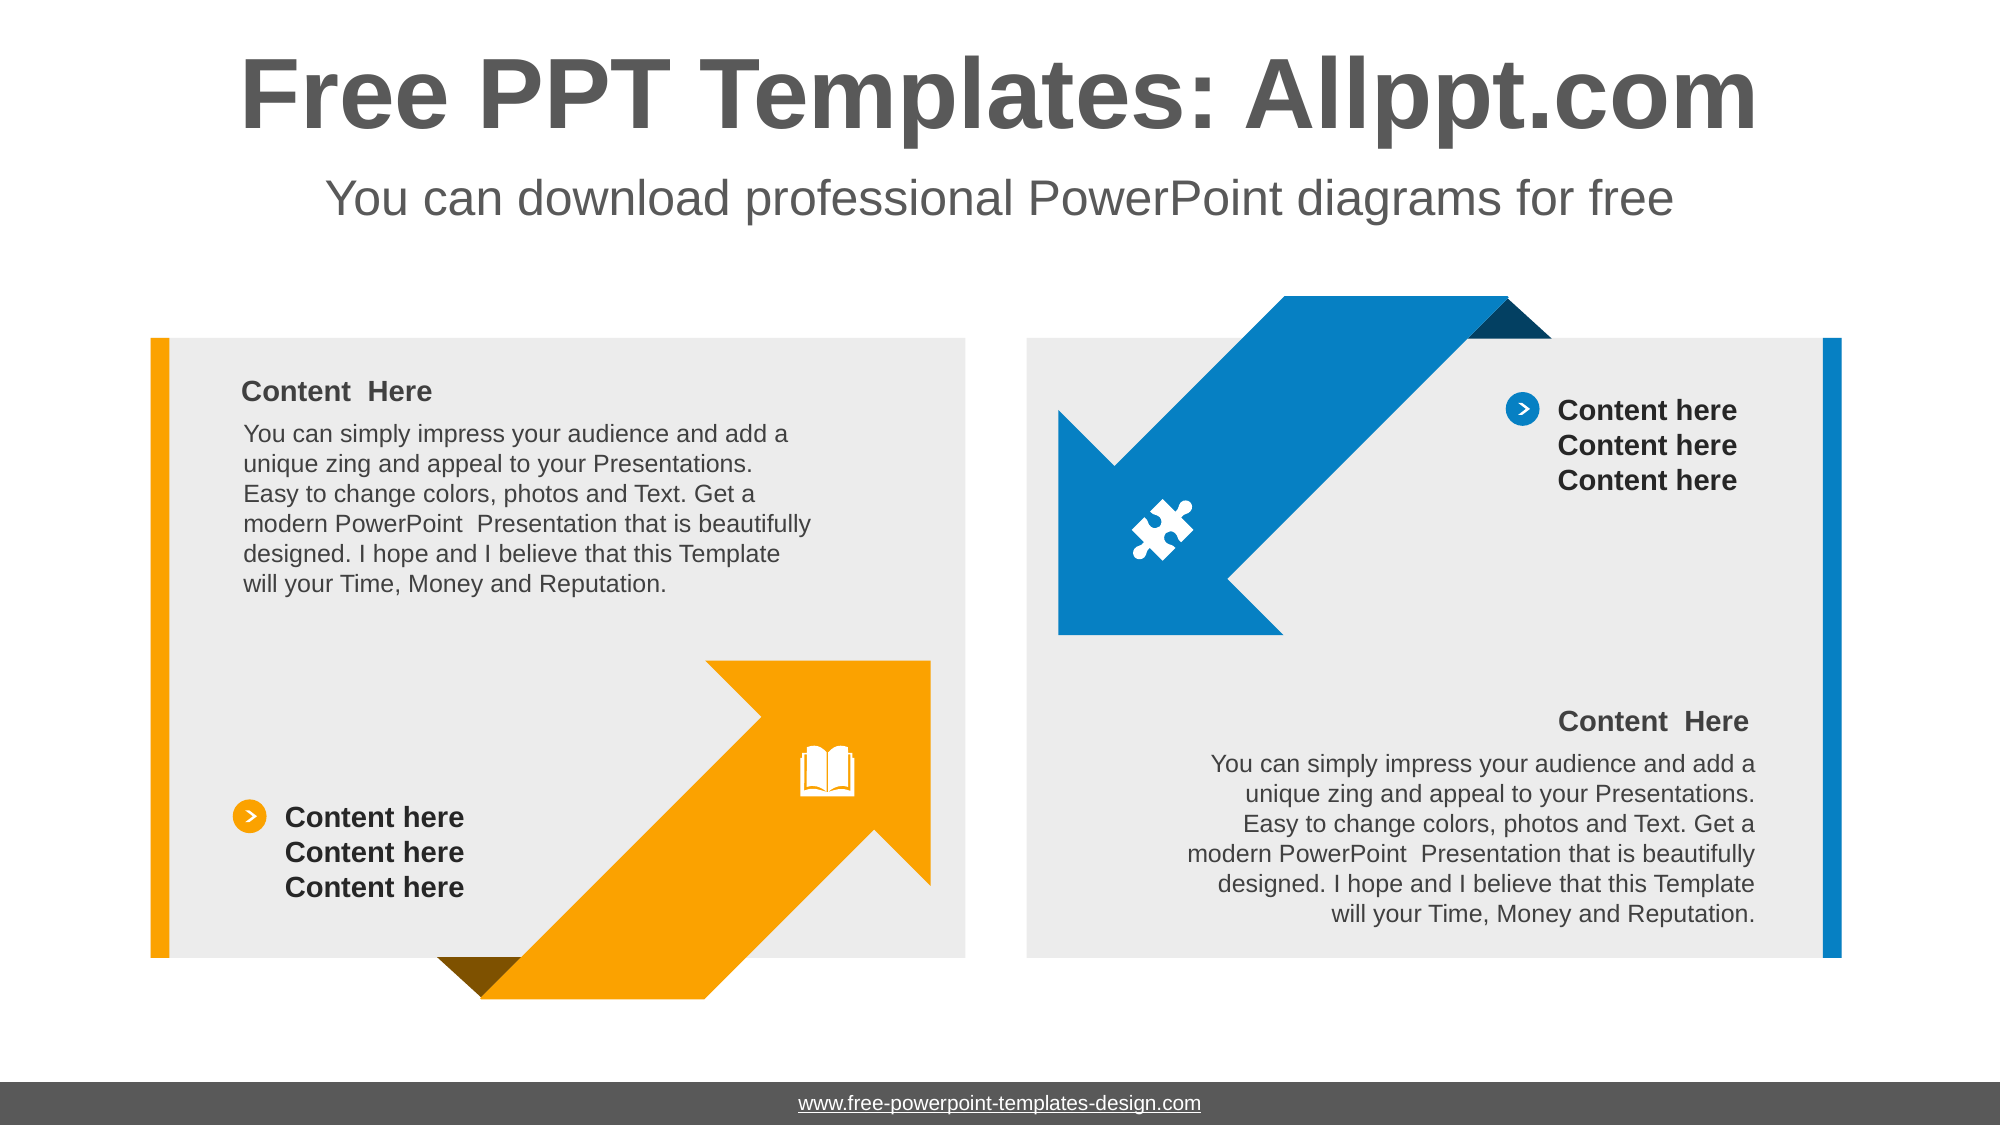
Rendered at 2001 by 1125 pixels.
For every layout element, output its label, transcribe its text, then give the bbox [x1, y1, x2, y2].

text_box [149, 337, 170, 959]
title Free PPT Templates: Allppt.com [0, 32, 2000, 161]
text_box [1026, 337, 1822, 959]
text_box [1166, 694, 1772, 937]
text_box www.free-powerpoint-templates-design.com [0, 1082, 2000, 1123]
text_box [226, 364, 831, 608]
text_box [170, 337, 967, 959]
list You can download professional PowerPoint diagrams for free [0, 164, 2000, 234]
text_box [976, 278, 1547, 598]
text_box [1505, 382, 1762, 505]
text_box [442, 698, 1013, 1017]
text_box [232, 790, 497, 912]
text_box [1822, 337, 1843, 959]
